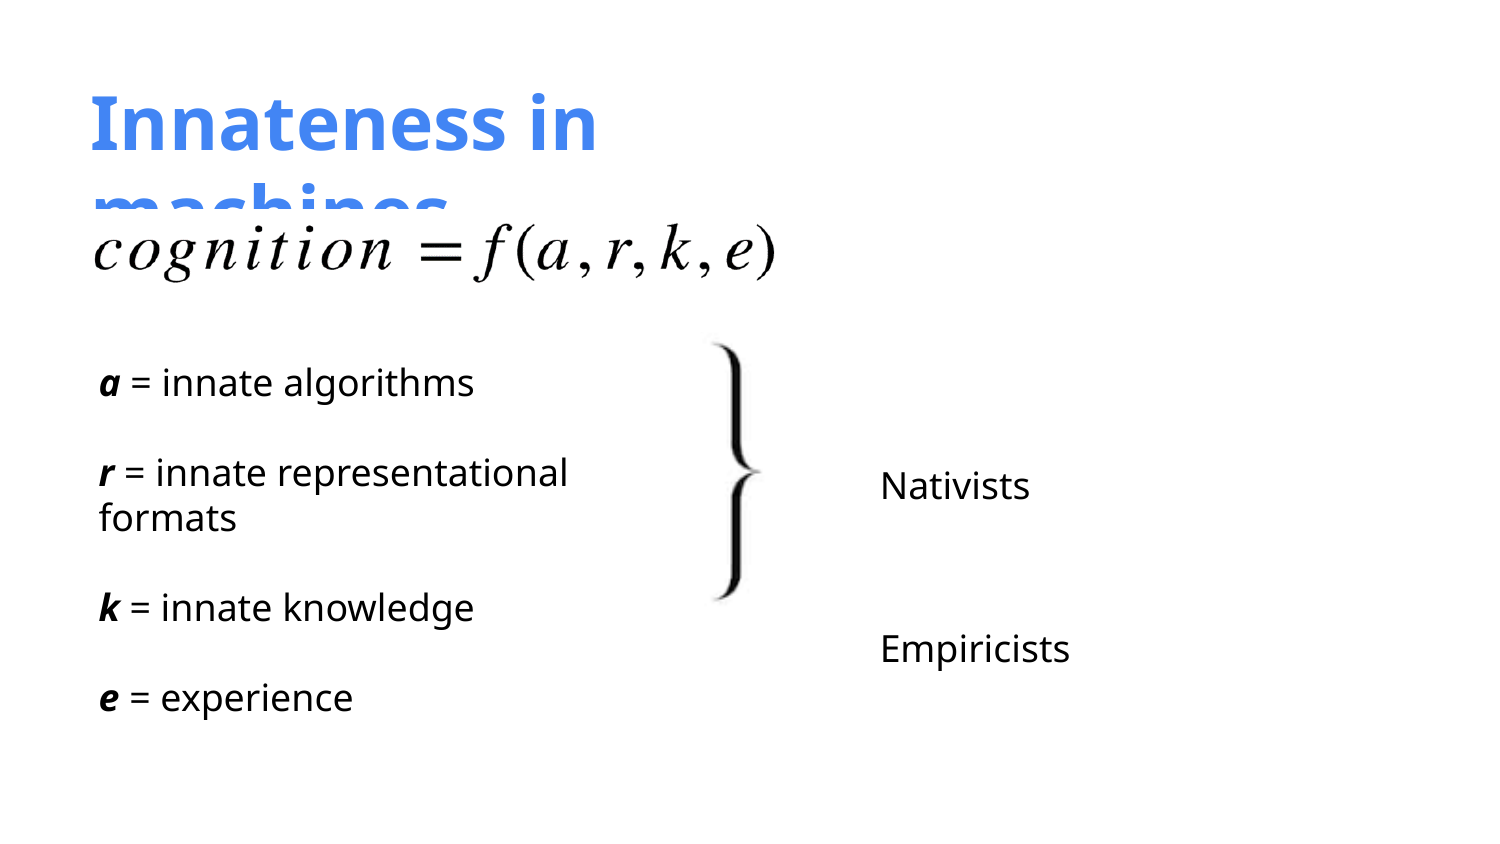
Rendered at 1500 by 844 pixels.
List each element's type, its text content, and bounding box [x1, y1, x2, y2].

picture [699, 332, 783, 647]
text_box Empiricists [864, 610, 1114, 695]
text_box a = innate algorithms r = innate representational formats k = innate knowledge e = experience [83, 343, 714, 762]
text_box Nativists [864, 447, 1048, 532]
text_box Innateness in machines [75, 60, 962, 198]
picture [87, 208, 783, 294]
